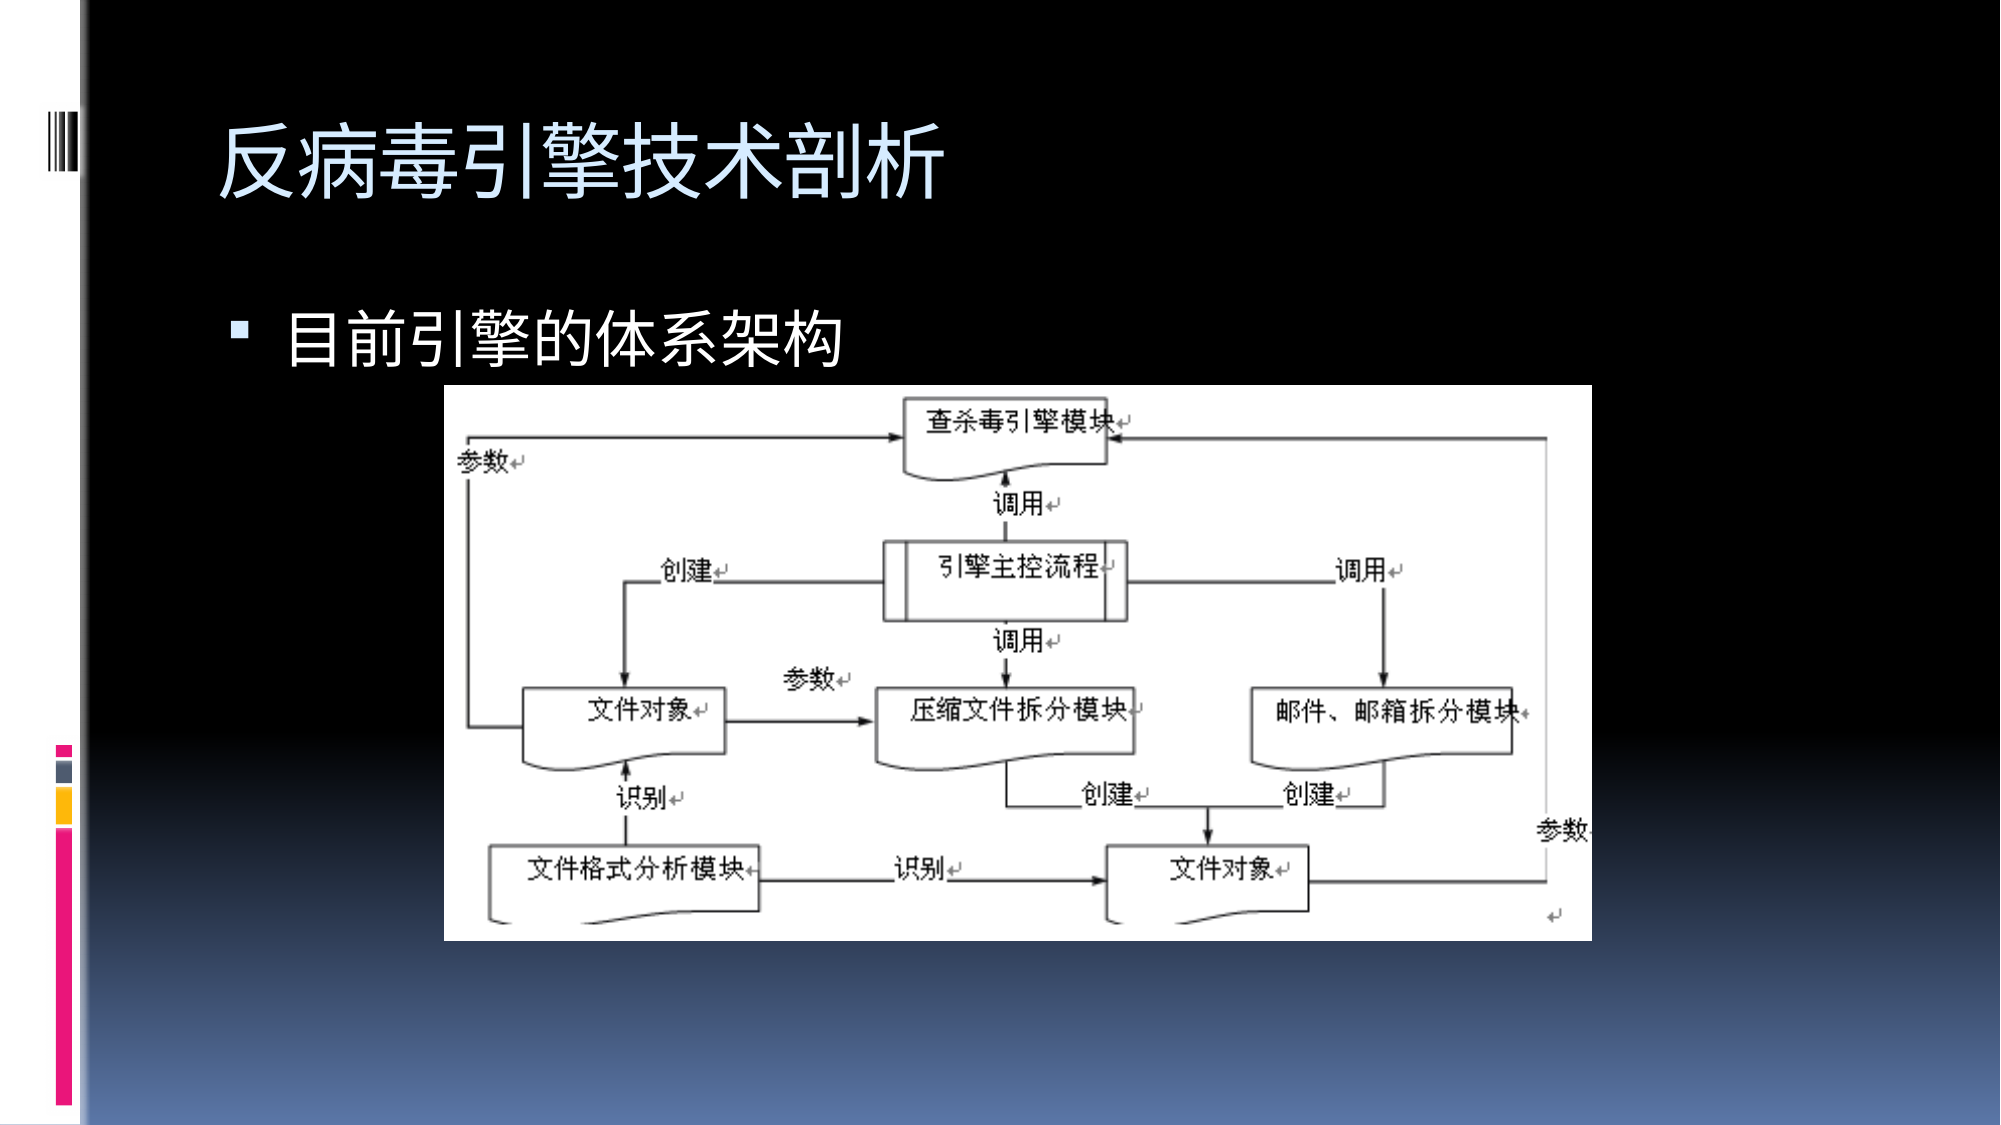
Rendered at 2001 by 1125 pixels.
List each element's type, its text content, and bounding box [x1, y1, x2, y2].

list 目前引擎的体系架构 [200, 292, 1900, 1043]
title 反病毒引擎技术剖析 [200, 83, 1900, 234]
picture [444, 384, 1592, 941]
